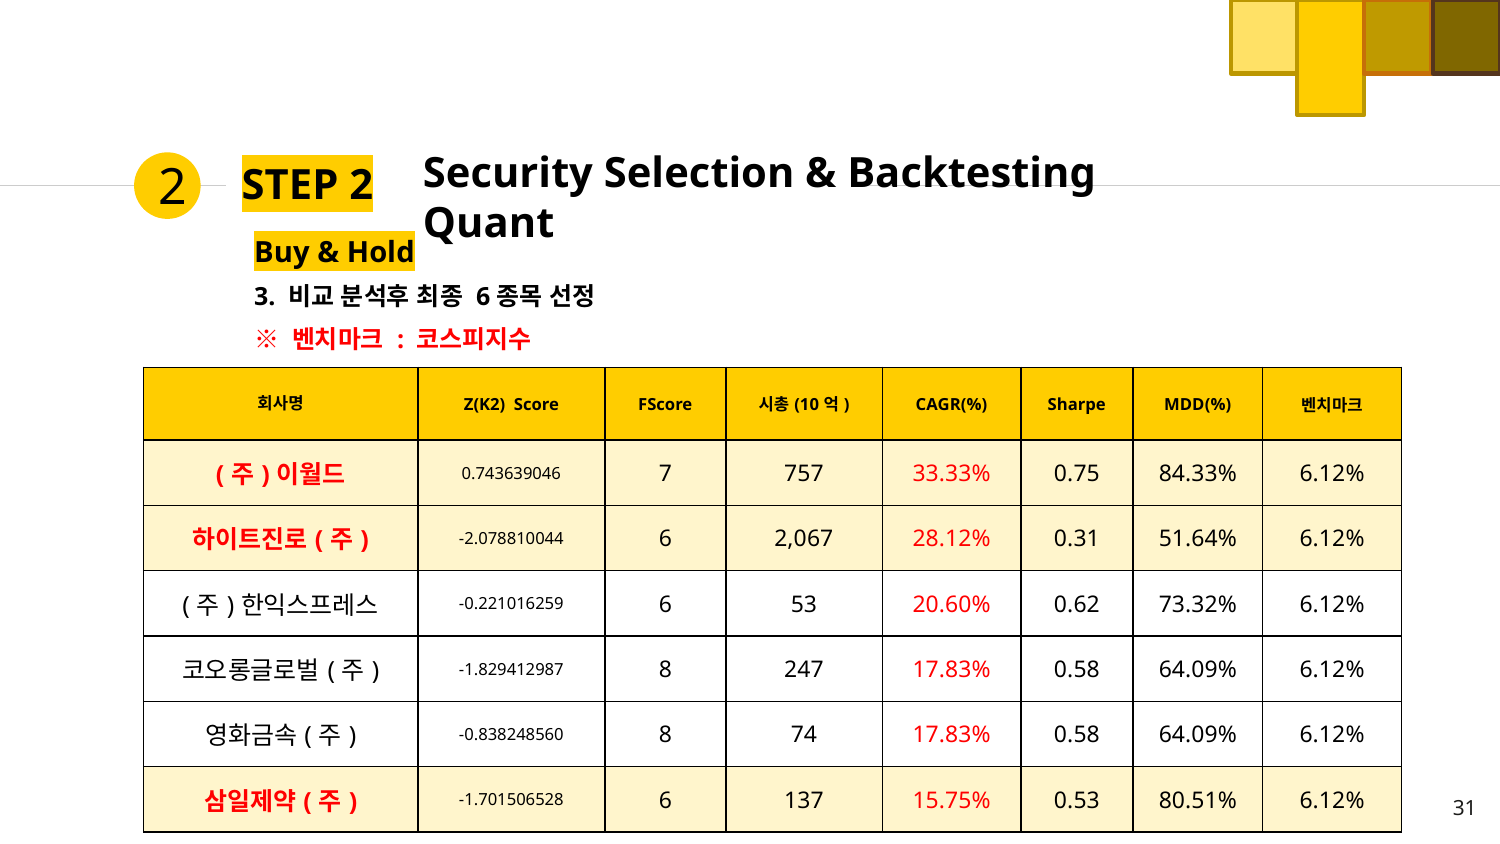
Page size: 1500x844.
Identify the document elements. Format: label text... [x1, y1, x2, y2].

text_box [1230, 0, 1500, 116]
table_cell 33.33% [883, 441, 1020, 505]
table_cell 0.31 [1022, 506, 1132, 570]
table_header Z(K2) Score [419, 368, 604, 439]
text_box Security Selection & Backtesting Quant [395, 130, 1183, 218]
table_cell 삼일제약(주) [144, 767, 417, 831]
table_header CAGR(%) [883, 368, 1020, 439]
table_cell 64.09% [1134, 702, 1262, 766]
table_header MDD(%) [1134, 368, 1262, 439]
table_cell 0.58 [1022, 637, 1132, 701]
table_cell 하이트진로(주) [144, 506, 417, 570]
table_cell 17.83% [883, 637, 1020, 701]
table_cell 53 [727, 571, 882, 635]
table_header Sharpe [1022, 368, 1132, 439]
table_cell 6.12% [1263, 571, 1401, 635]
table_cell 6.12% [1263, 506, 1401, 570]
table_cell 영화금속(주) [144, 702, 417, 766]
table_cell 0.58 [1022, 702, 1132, 766]
table_cell 2,067 [727, 506, 882, 570]
table_cell 28.12% [883, 506, 1020, 570]
table_header FScore [606, 368, 725, 439]
table_cell 73.32% [1134, 571, 1262, 635]
table_cell 8 [606, 637, 725, 701]
list Buy & Hold 3. 비교 분석후 최종 6종목 선정 ※ 벤치마크 : 코스피지수 [226, 218, 1344, 367]
table_cell 80.51% [1134, 767, 1262, 831]
table_cell -2.078810044 [419, 506, 604, 570]
table_header 회사명 [144, 368, 417, 439]
table_cell -0.221016259 [419, 571, 604, 635]
title STEP 2 [226, 146, 395, 218]
table_cell -0.838248560 [419, 702, 604, 766]
table_cell 0.62 [1022, 571, 1132, 635]
table_cell 137 [727, 767, 882, 831]
table_cell 17.83% [883, 702, 1020, 766]
table_cell 7 [606, 441, 725, 505]
table_cell 0.743639046 [419, 441, 604, 505]
table_cell -1.701506528 [419, 767, 604, 831]
table_cell 코오롱글로벌(주) [144, 637, 417, 701]
table_header 시총(10억) [727, 368, 882, 439]
table_header 벤치마크 [1263, 368, 1401, 439]
table_cell 74 [727, 702, 882, 766]
slide_number 31 [1401, 779, 1492, 844]
table_cell (주)한익스프레스 [144, 571, 417, 635]
table_cell 757 [727, 441, 882, 505]
table_cell 64.09% [1134, 637, 1262, 701]
table_cell 247 [727, 637, 882, 701]
table_cell 6.12% [1263, 767, 1401, 831]
table_cell 0.53 [1022, 767, 1132, 831]
table_cell 51.64% [1134, 506, 1262, 570]
table_cell 6 [606, 571, 725, 635]
table_cell 8 [606, 702, 725, 766]
table_cell 6.12% [1263, 441, 1401, 505]
table_cell 6.12% [1263, 637, 1401, 701]
table_cell 84.33% [1134, 441, 1262, 505]
table_cell 20.60% [883, 571, 1020, 635]
table_cell 6.12% [1263, 702, 1401, 766]
table_cell -1.829412987 [419, 637, 604, 701]
table_cell 0.75 [1022, 441, 1132, 505]
text_box 2 [143, 146, 193, 222]
table_cell 15.75% [883, 767, 1020, 831]
table_cell (주)이월드 [144, 441, 417, 505]
table_cell 6 [606, 506, 725, 570]
table_cell 6 [606, 767, 725, 831]
